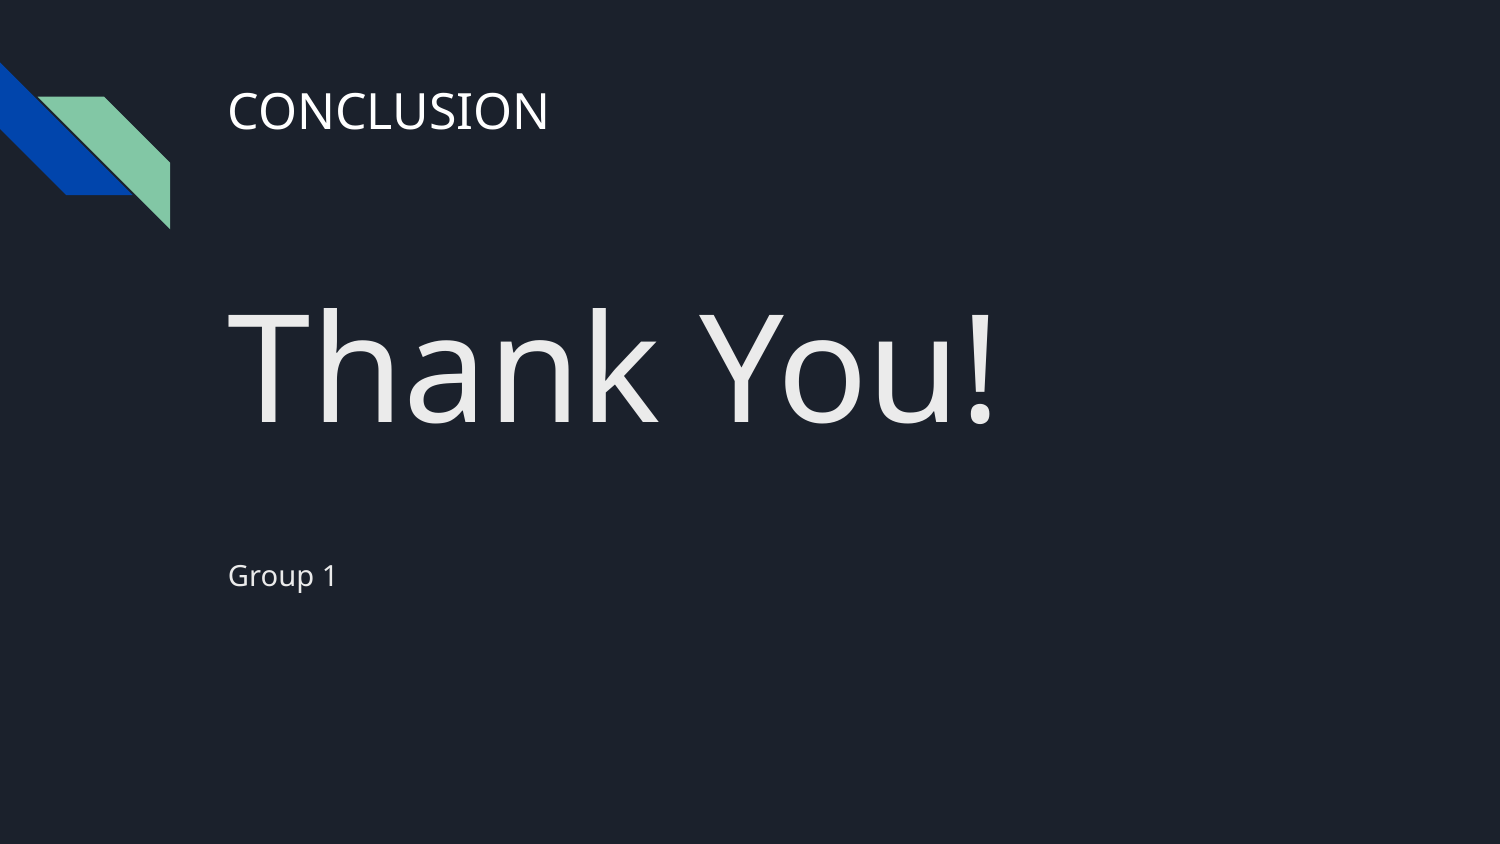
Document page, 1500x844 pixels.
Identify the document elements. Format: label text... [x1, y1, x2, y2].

list Thank You! Group 1 [212, 257, 1368, 735]
title CONCLUSION [212, 64, 1368, 215]
